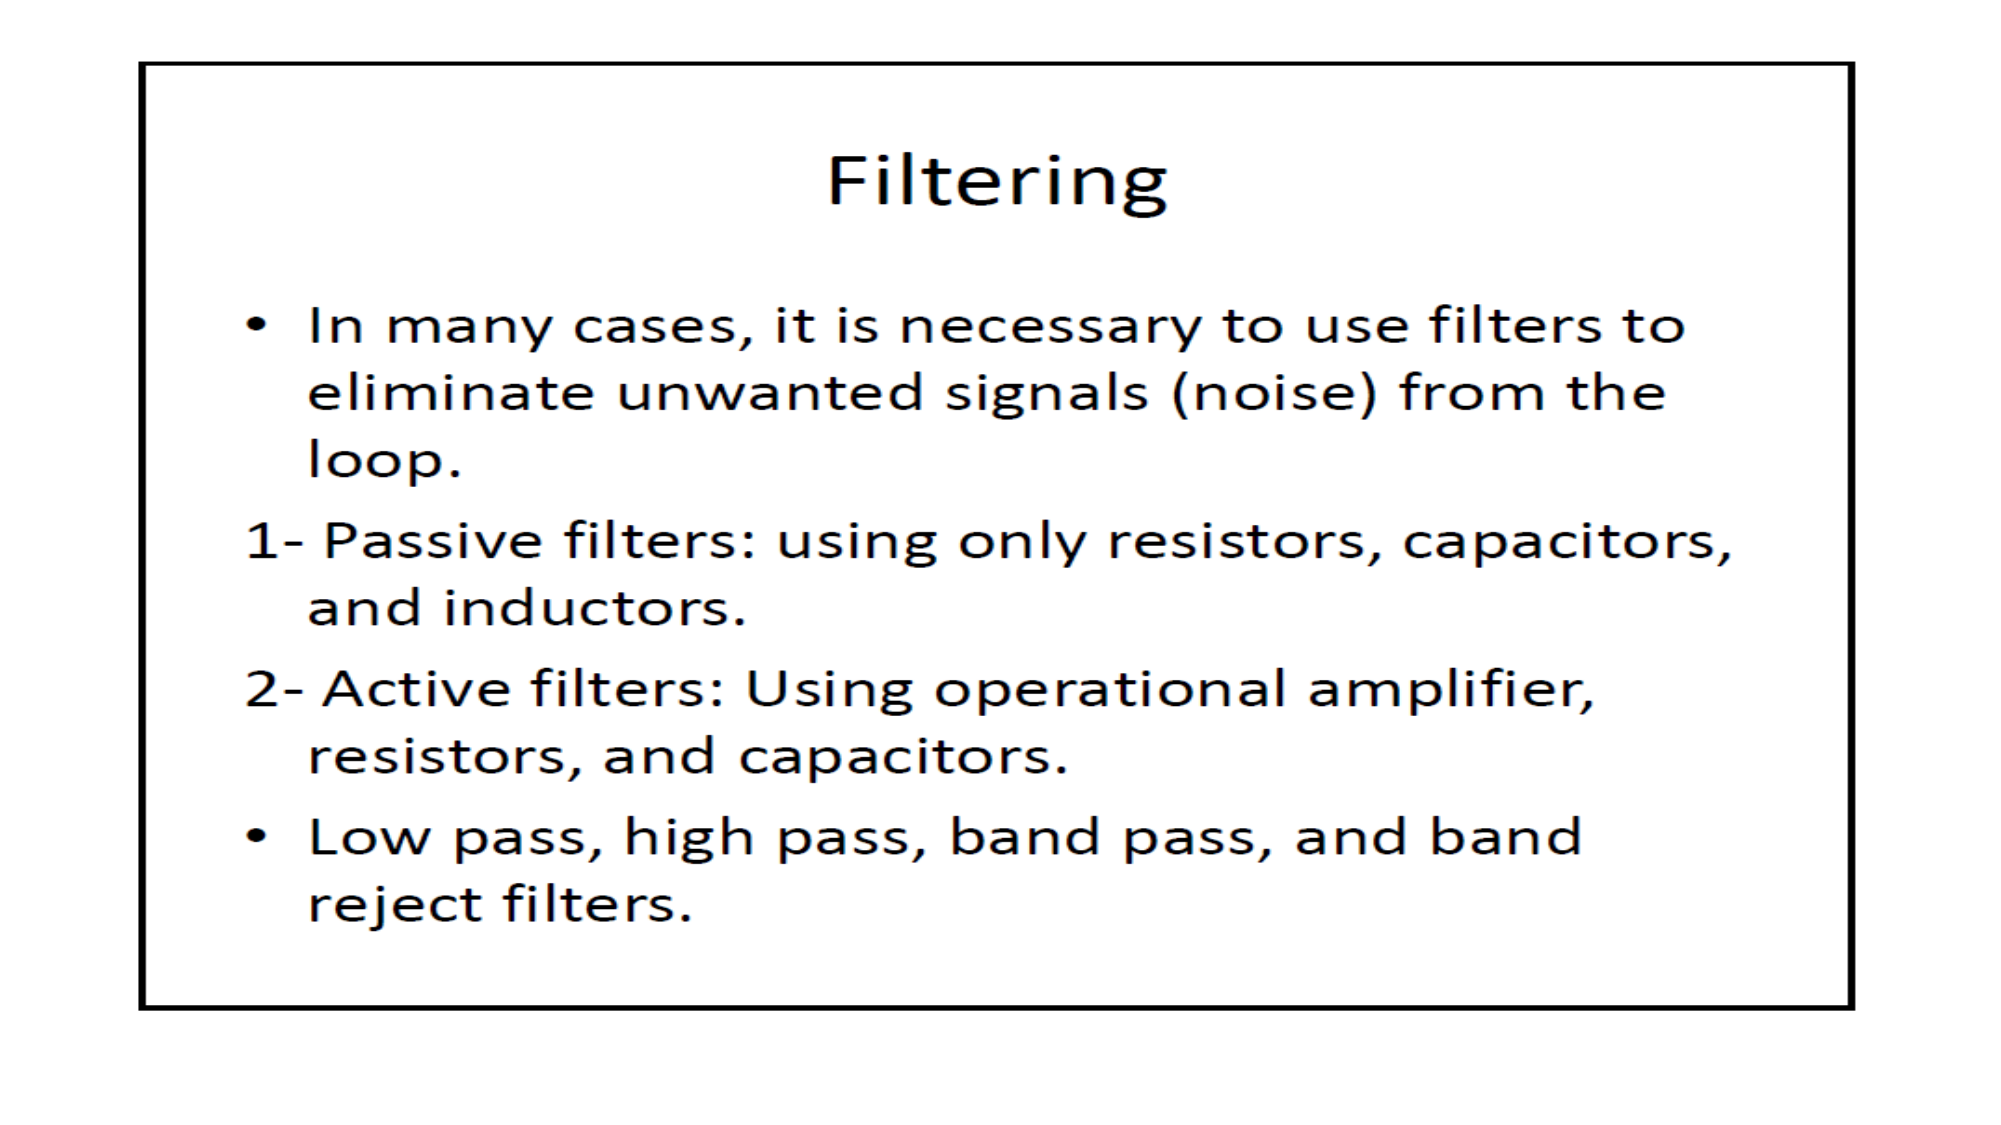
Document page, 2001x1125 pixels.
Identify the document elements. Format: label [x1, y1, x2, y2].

picture [137, 59, 1863, 1014]
